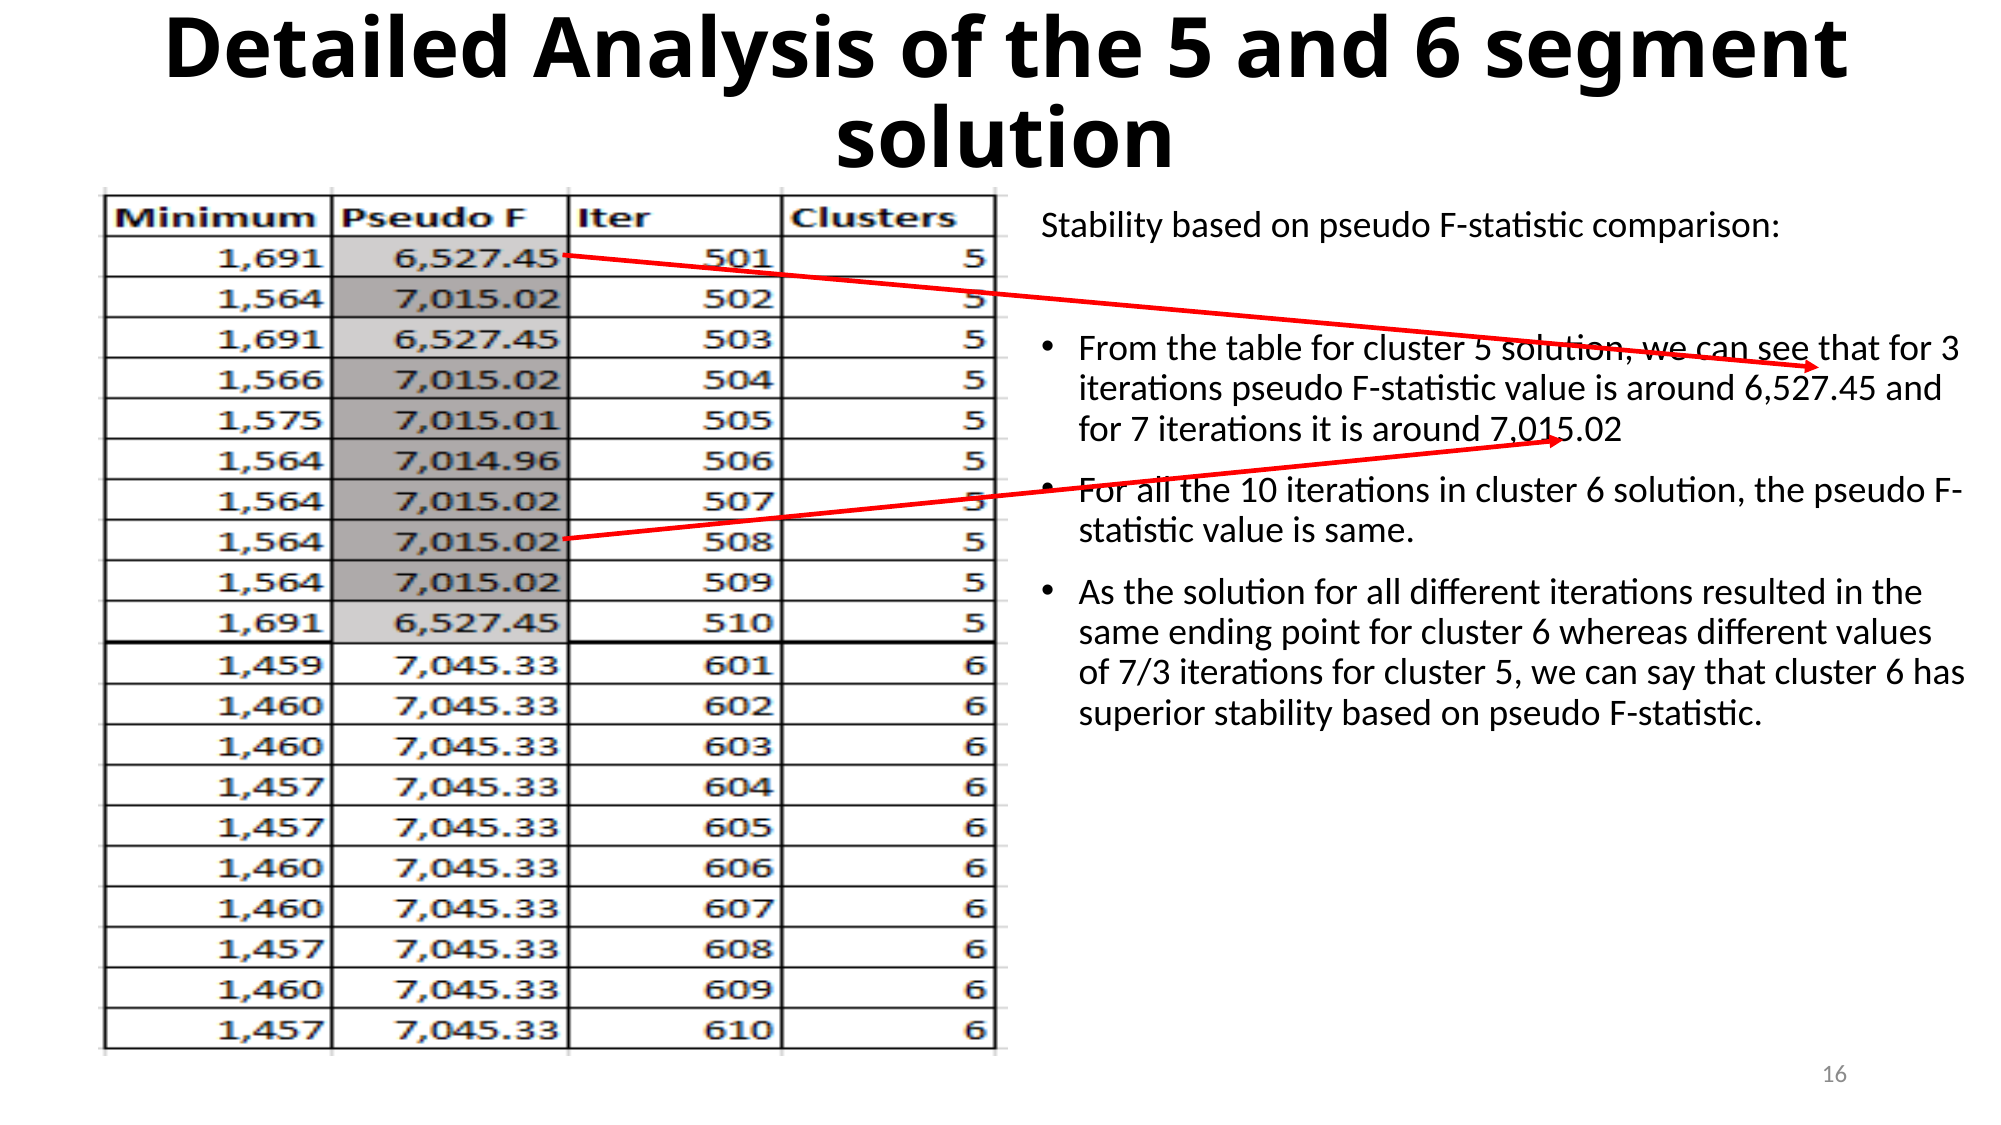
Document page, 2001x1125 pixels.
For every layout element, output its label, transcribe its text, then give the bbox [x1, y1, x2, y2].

list Stability based on pseudo F-statistic comparison: From the table for cluster 5 solution, we can see that for 3 iterations pseudo F-statistic value is around 6,527.45 and for 7 iterations it is around 7,015.02 For all the 10 iterations in cluster 6 solution, the pseudo F-statistic value is same. As the solution for all different iterations resulted in the same ending point for cluster 6 whereas different values of 7/3 iterations for cluster 5, we can say that cluster 6 has superior stability based on pseudo F-statistic. [1026, 197, 1984, 1003]
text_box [562, 439, 1564, 539]
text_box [562, 254, 1819, 368]
slide_number 16 [1412, 1042, 1863, 1103]
title Detailed Analysis of the 5 and 6 segment solution [136, 36, 1877, 156]
picture [98, 187, 1008, 1056]
